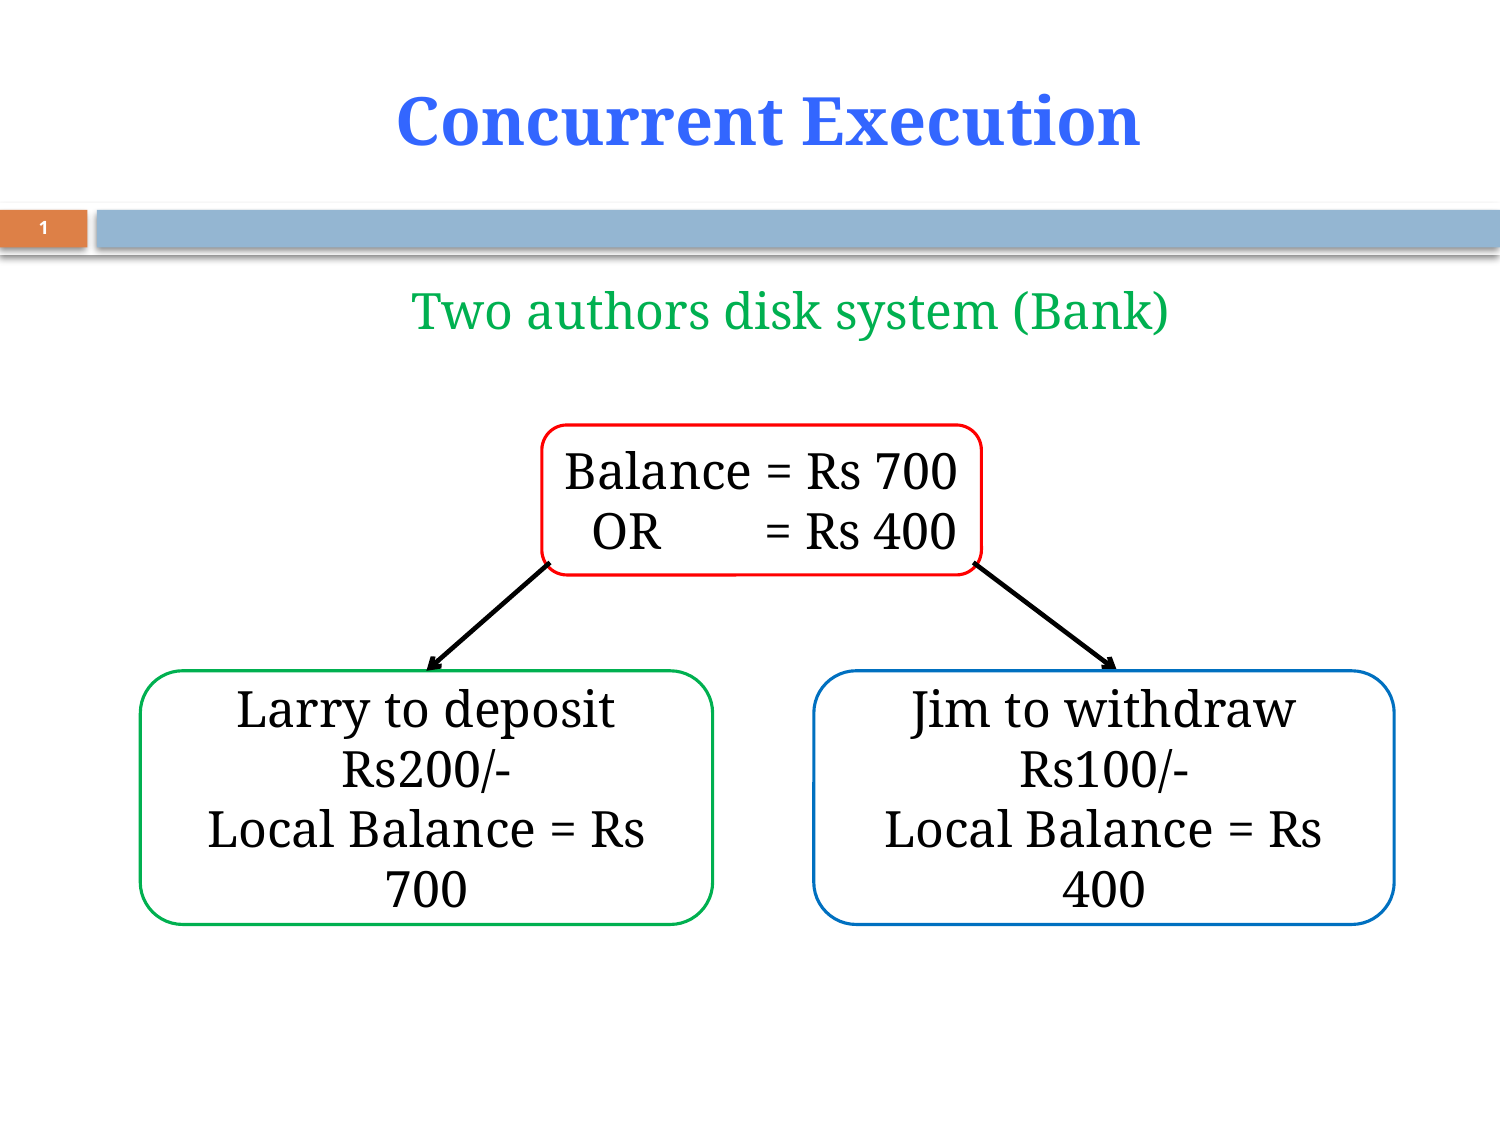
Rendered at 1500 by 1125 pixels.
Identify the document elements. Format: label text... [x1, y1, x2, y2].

text_box Jim to withdraw Rs100/- Local Balance = Rs 400 [812, 669, 1396, 927]
list Two authors disk system (Bank) [35, 271, 1437, 1070]
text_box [972, 562, 1118, 672]
slide_number 1 [0, 208, 88, 249]
text_box Larry to deposit Rs200/- Local Balance = Rs 700 [138, 669, 715, 927]
text_box Balance = Rs 700 OR = Rs 400 [540, 423, 984, 577]
title Concurrent Execution [100, 37, 1439, 201]
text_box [426, 562, 551, 672]
